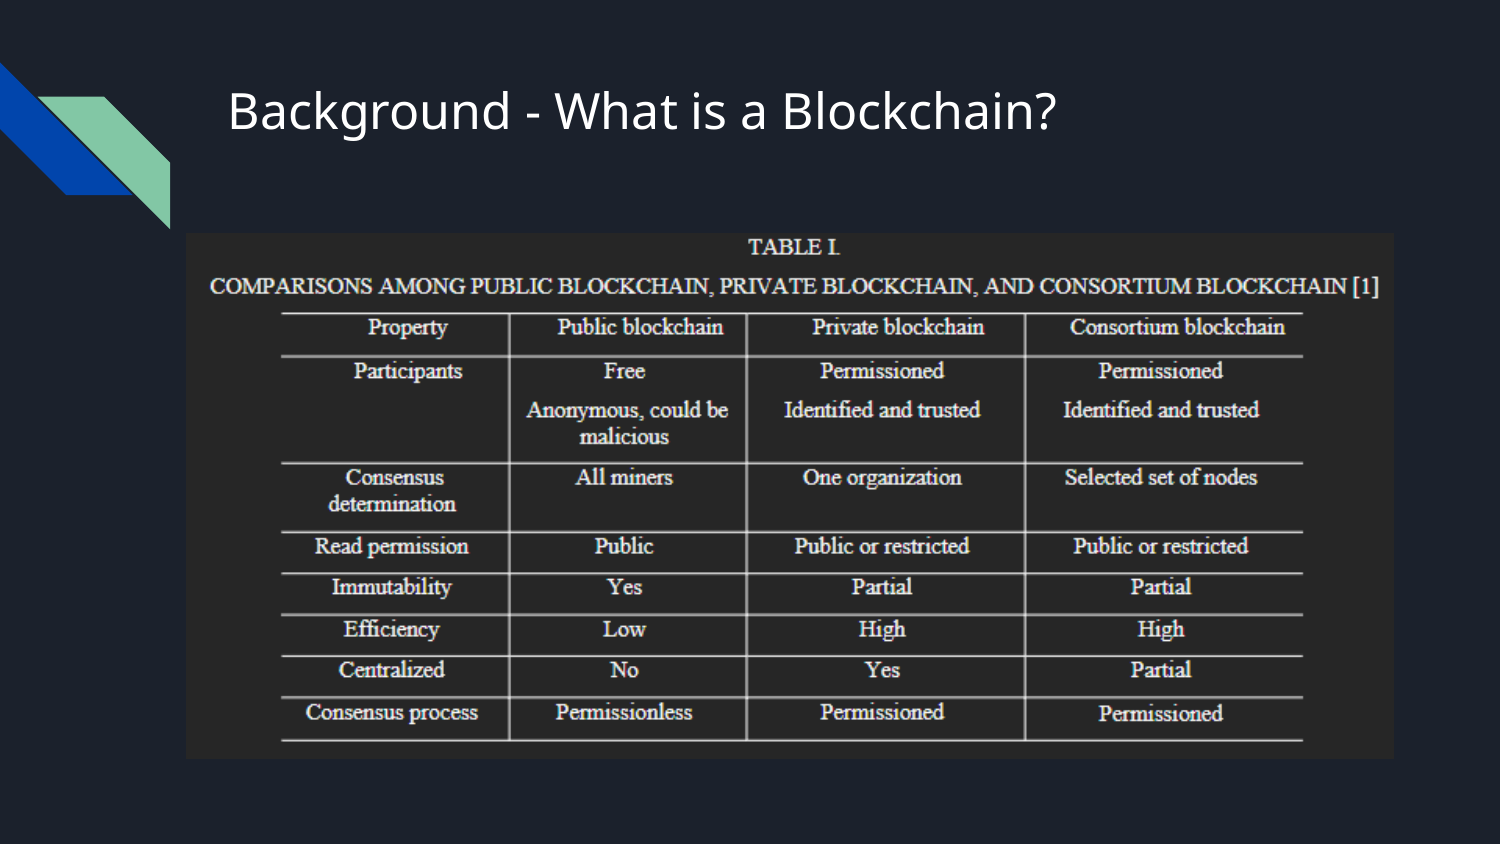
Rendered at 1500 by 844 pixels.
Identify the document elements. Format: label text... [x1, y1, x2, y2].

title Background - What is a Blockchain? [212, 64, 1368, 215]
picture [185, 233, 1395, 759]
